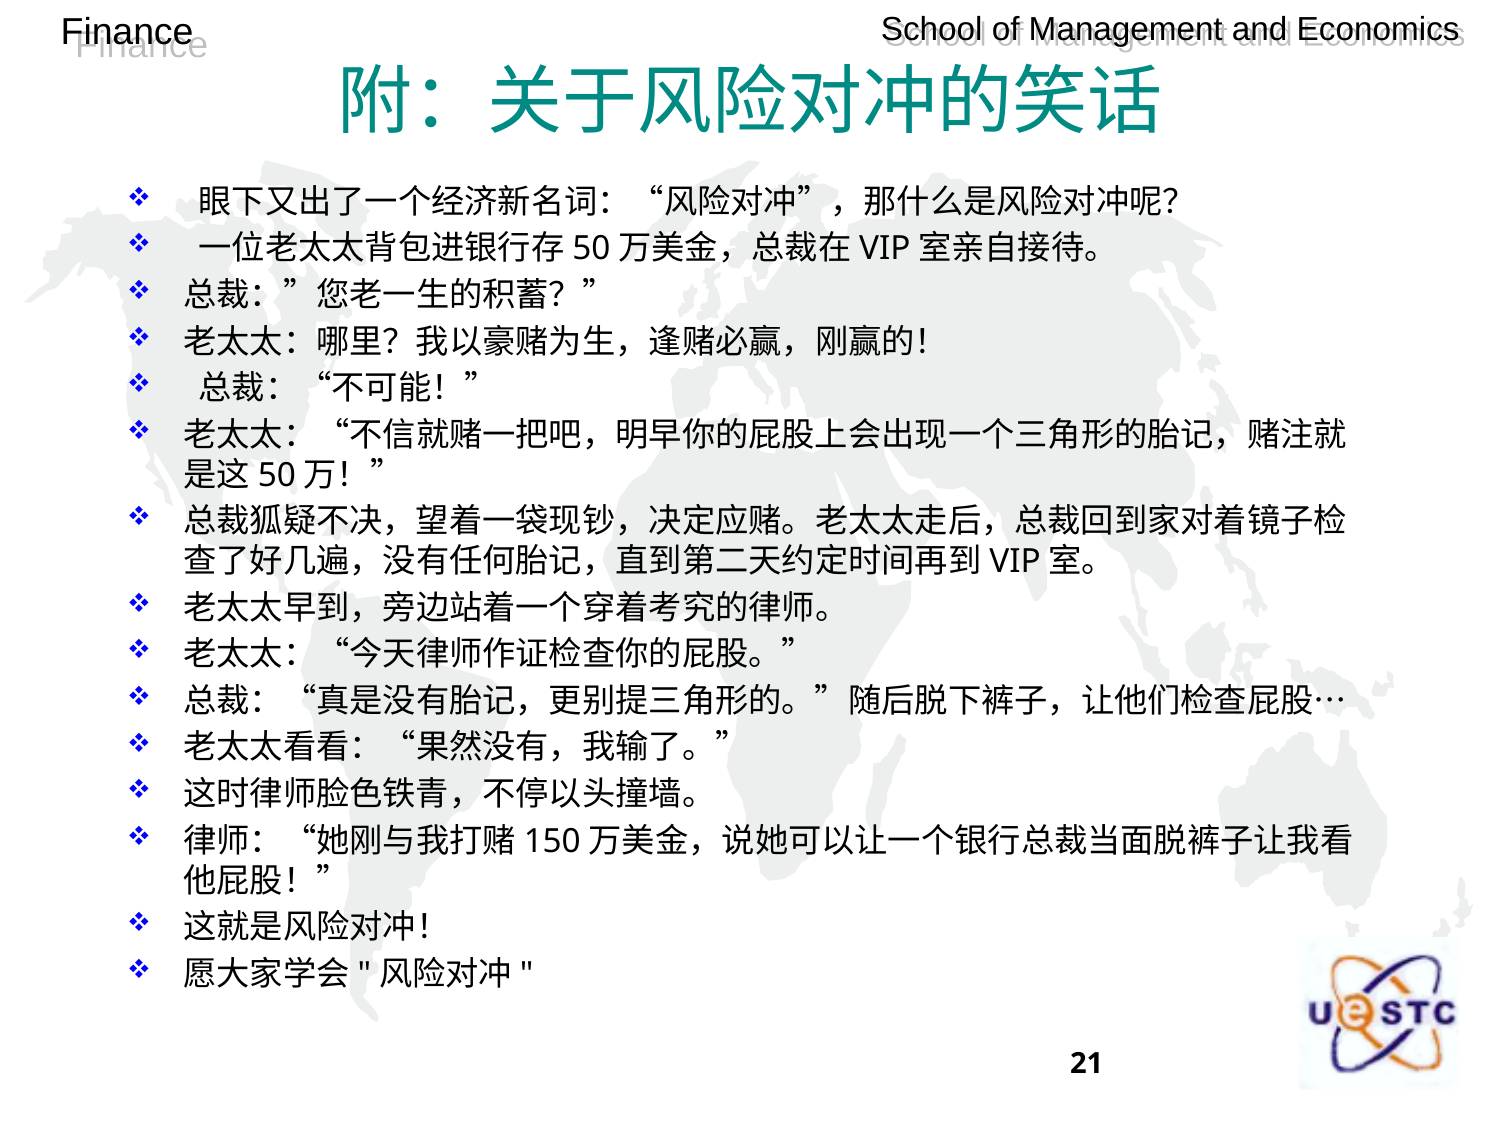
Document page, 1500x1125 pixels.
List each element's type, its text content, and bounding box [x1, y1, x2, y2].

picture [1299, 937, 1459, 1090]
title 附：关于风险对冲的笑话 [75, 45, 1425, 233]
list 眼下又出了一个经济新名词：“风险对冲”，那什么是风险对冲呢？ 一位老太太背包进银行存50万美金，总裁在VIP室亲自接待。 总裁：”您老一生的积蓄？” 老太太：哪里？我以豪赌为生，逢赌必赢，刚赢的！ 总裁：“不可能！” 老太太：“不信就赌一把吧，明早你的屁股上会出现一个三角形的胎记，赌注就是这50万！” 总裁狐疑不决，望着一袋现钞，决定应赌。老太太走后，总裁回到家对着镜子检查了好几遍，没有任何胎记，直到第二天约定时间再到VIP室。 老太太早到，旁边站着一个穿着考究的律师。 老太太：“今天律师作证检查你的屁股。” 总裁：“真是没有胎记，更别提三角形的。”随后脱下裤子，让他们检查屁股… 老太太看看：“果然没有，我输了。” 这时律师脸色铁青，不停以头撞墙。 律师：“她刚与我打赌150万美金，说她可以让一个银行总裁当面脱裤子让我看他屁股！” 这就是风险对冲！ 愿大家学会"风险对冲" [112, 172, 1388, 1035]
